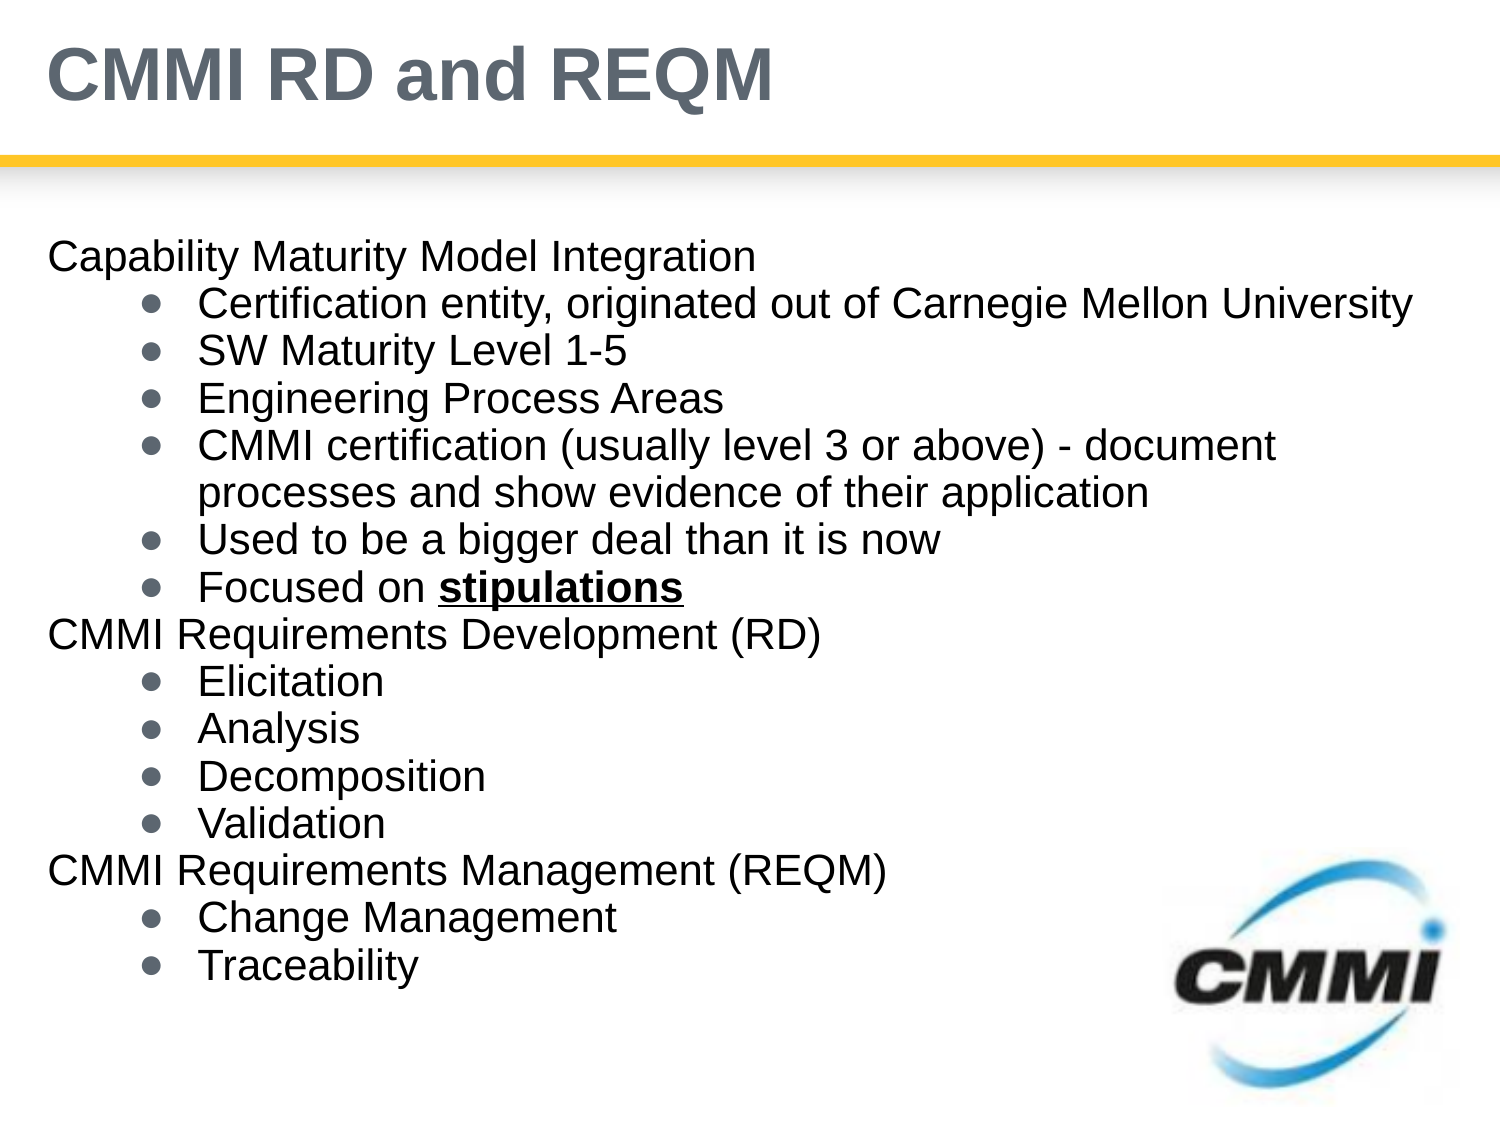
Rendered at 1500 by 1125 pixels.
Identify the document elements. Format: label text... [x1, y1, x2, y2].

picture [1161, 847, 1460, 1107]
list Capability Maturity Model Integration Certification entity, originated out of Carnegie Mellon University SW Maturity Level 1-5 Engineering Process Areas CMMI certification (usually level 3 or above) - document processes and show evidence of their application Used to be a bigger deal than it is now Focused on stipulations CMMI Requirements Development (RD) Elicitation Analysis Decomposition Validation CMMI Requirements Management (REQM) Change Management Traceability [32, 226, 1469, 1107]
title CMMI RD and REQM [31, 0, 1460, 154]
